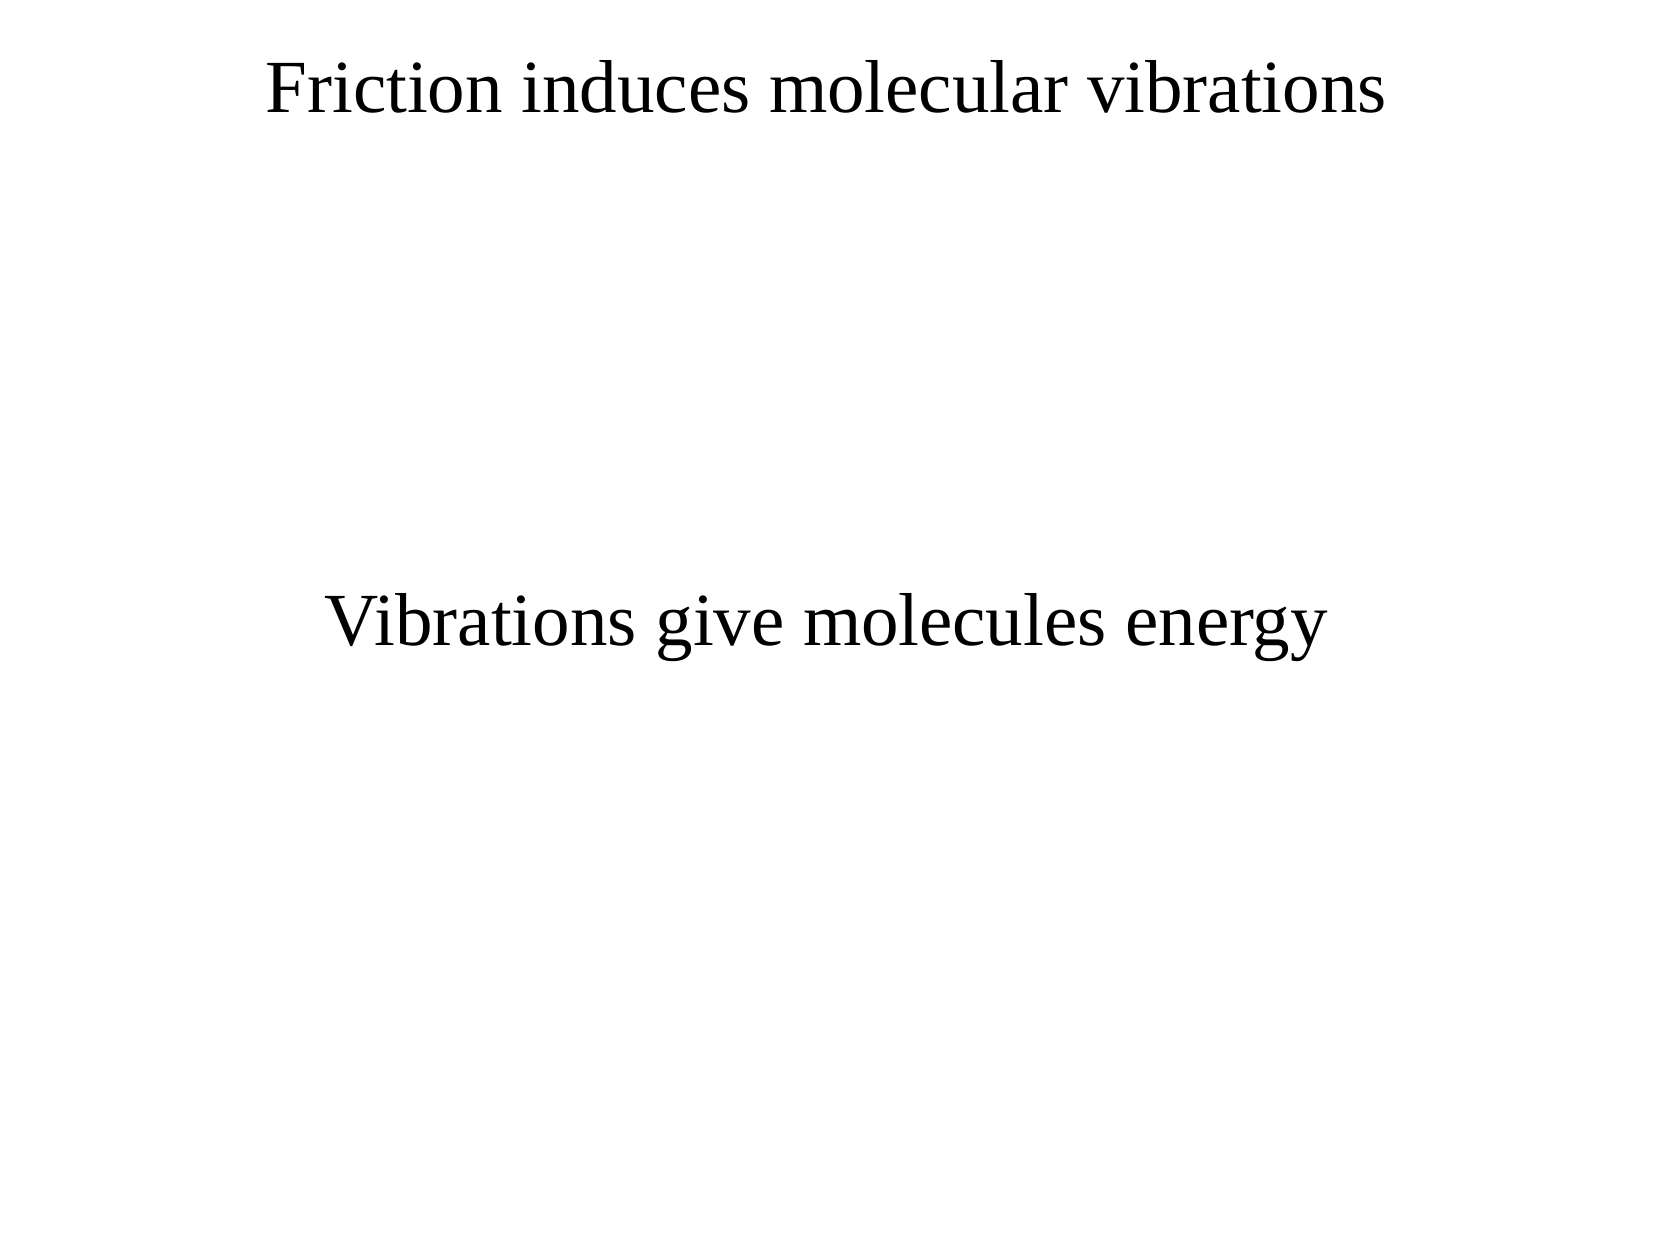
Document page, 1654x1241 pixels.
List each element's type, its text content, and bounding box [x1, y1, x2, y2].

text_box Vibrations give molecules energy [0, 561, 1654, 669]
text_box Friction induces molecular vibrations [0, 29, 1654, 137]
